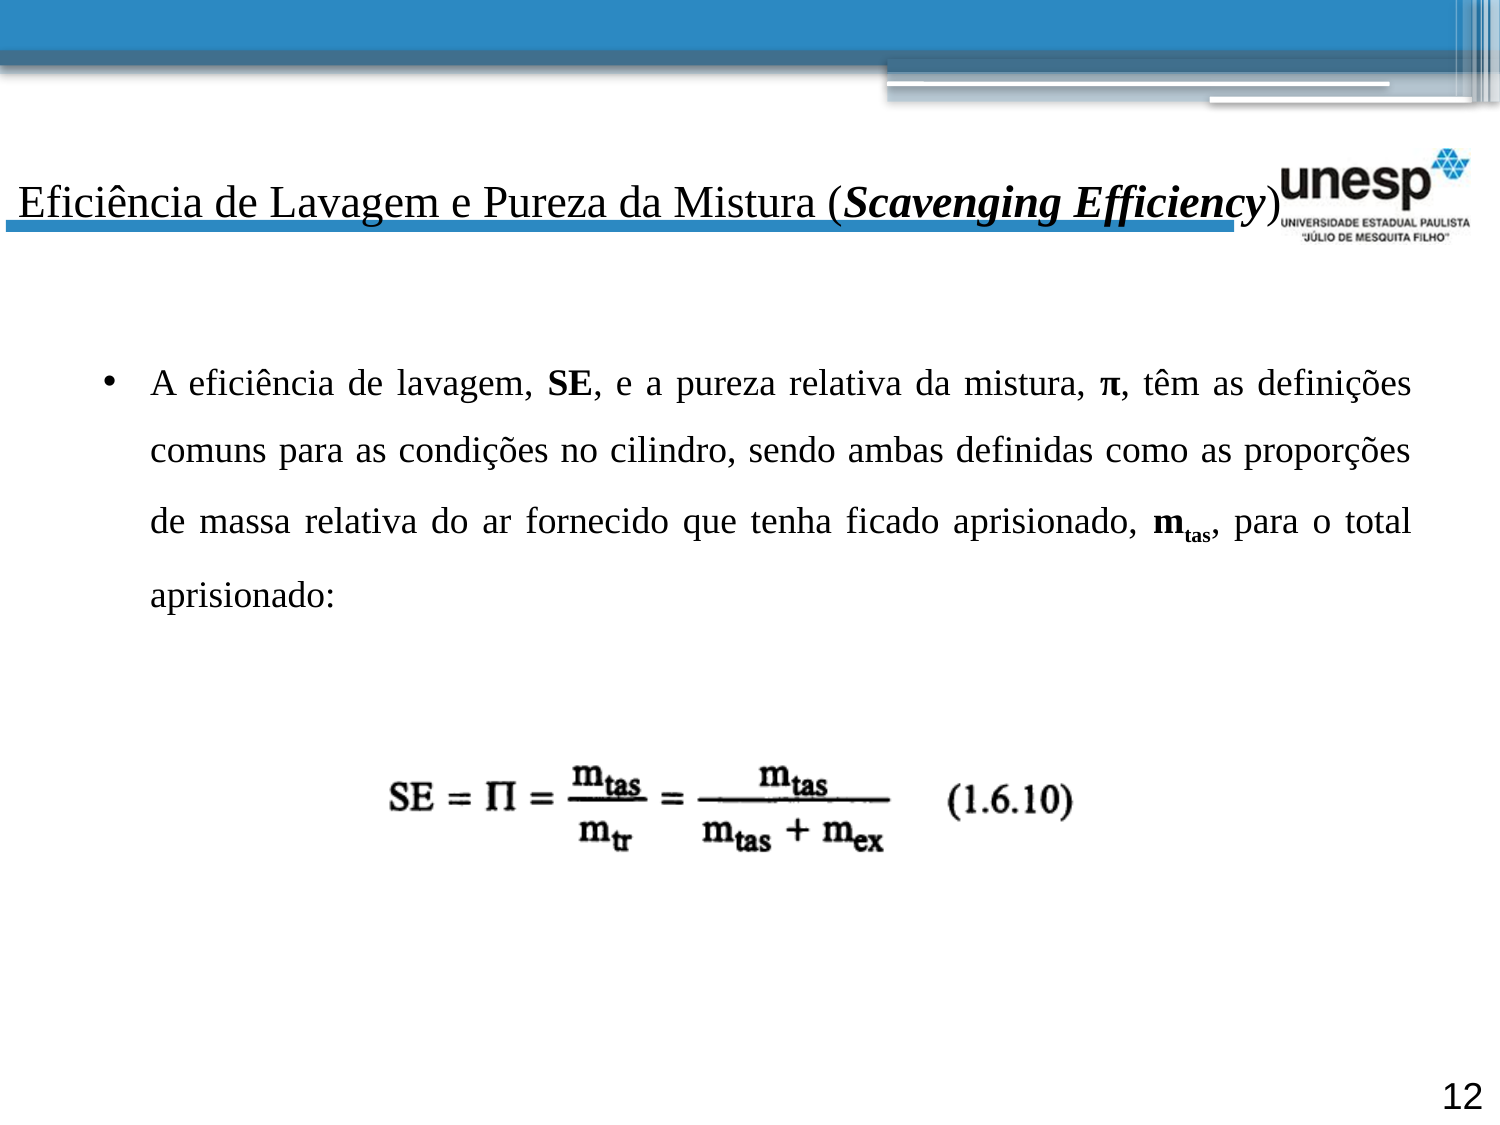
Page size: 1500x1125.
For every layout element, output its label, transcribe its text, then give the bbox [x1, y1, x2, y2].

picture [359, 739, 923, 861]
text_box A eficiência de lavagem, SE, e a pureza relativa da mistura, π, têm as definições comuns para as condições no cilindro, sendo ambas definidas como as proporções de massa relativa do ar fornecido que tenha ficado aprisionado, mtas, para o total aprisionado: [88, 328, 1427, 623]
picture [1281, 148, 1471, 245]
picture [934, 774, 1087, 836]
text_box 12 [1427, 1064, 1500, 1125]
text_box Eficiência de Lavagem e Pureza da Mistura (Scavenging Efficiency) [3, 137, 1297, 235]
